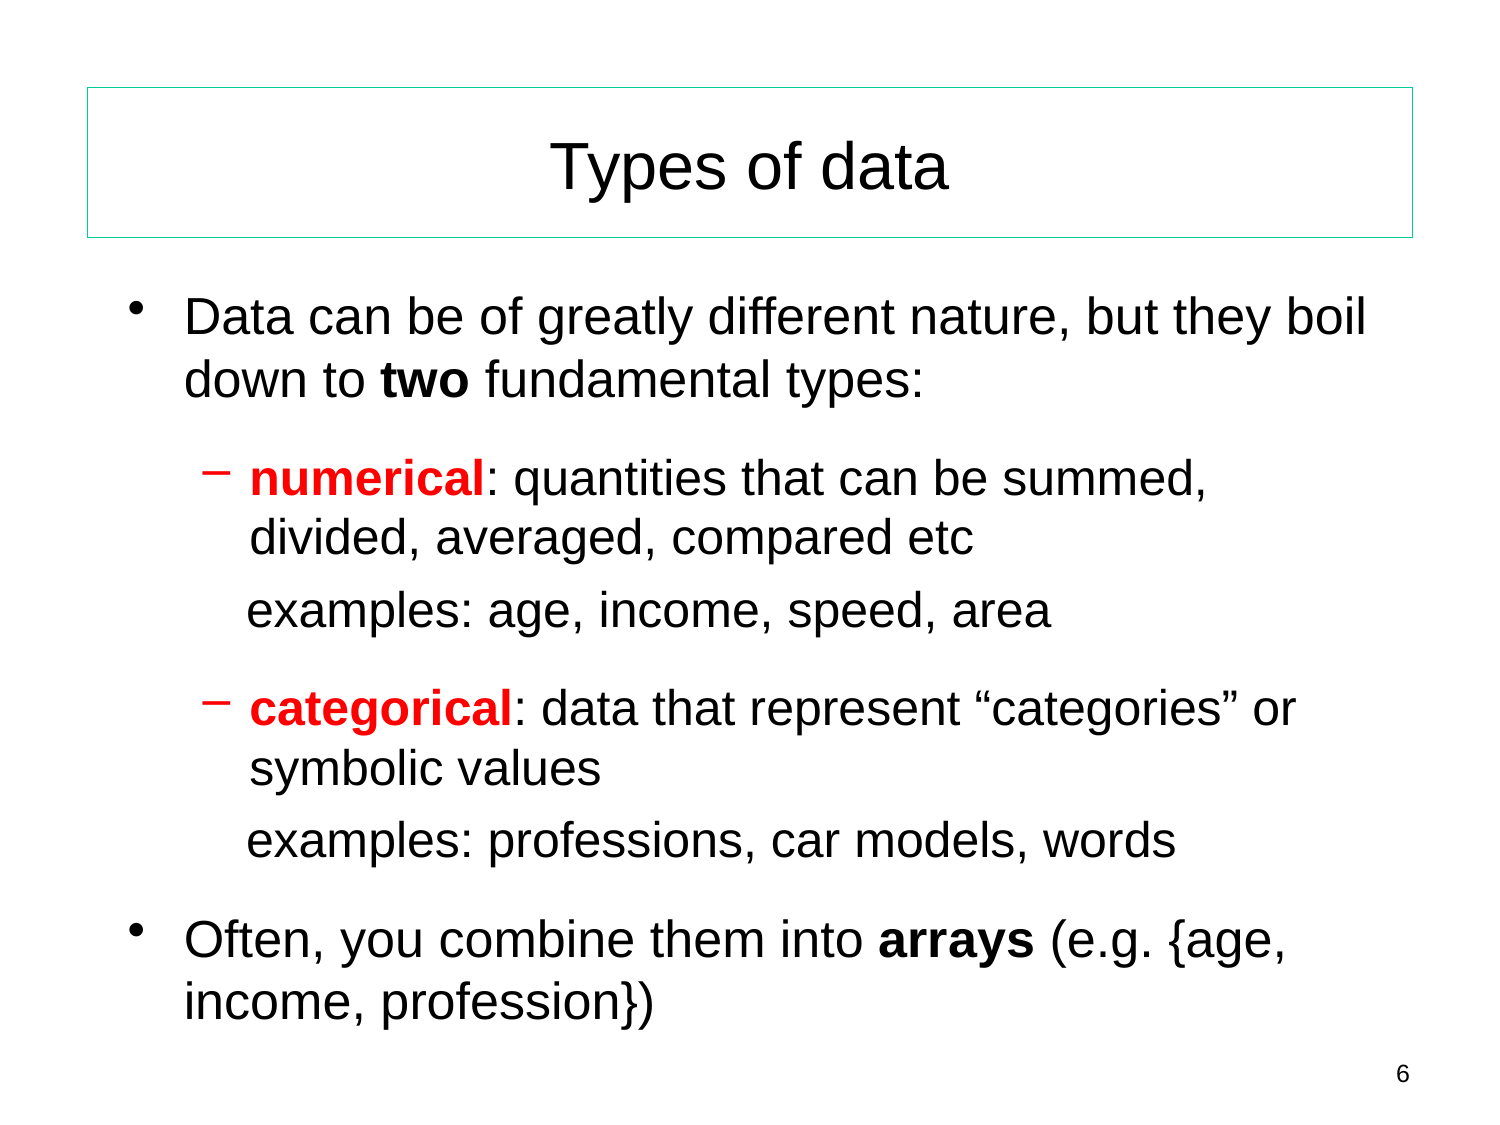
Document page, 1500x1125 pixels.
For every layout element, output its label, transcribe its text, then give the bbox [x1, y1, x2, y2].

list Data can be of greatly different nature, but they boil down to two fundamental types: numerical: quantities that can be summed, divided, averaged, compared etc examples: age, income, speed, area categorical: data that represent “categories” or symbolic values examples: professions, car models, words Often, you combine them into arrays (e.g. {age, income, profession}) [112, 275, 1388, 1038]
title Types of data [87, 87, 1413, 238]
slide_number 6 [1349, 1049, 1426, 1101]
